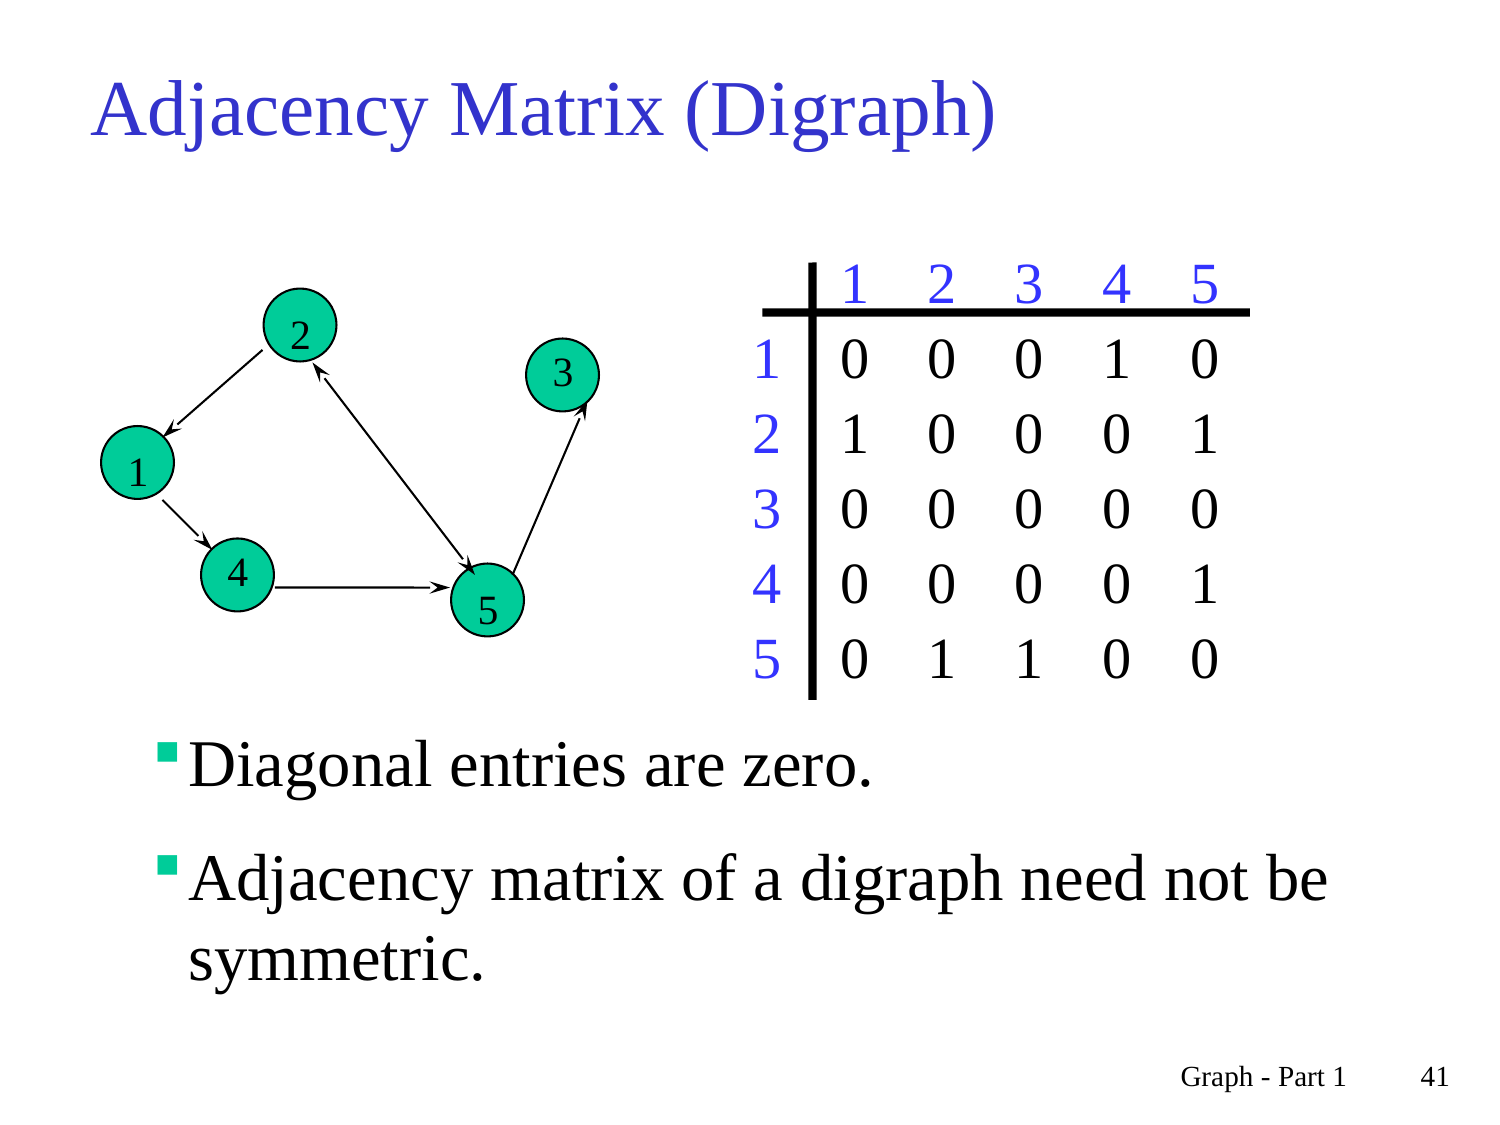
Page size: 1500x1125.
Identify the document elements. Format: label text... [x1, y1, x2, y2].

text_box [100, 237, 1251, 701]
footer Graph - Part 1 [887, 1049, 1362, 1125]
title Adjacency Matrix (Digraph) [75, 45, 1425, 161]
text_box Diagonal entries are zero. Adjacency matrix of a digraph need not be symmetric. [137, 712, 1463, 1001]
slide_number 41 [1362, 1049, 1466, 1125]
